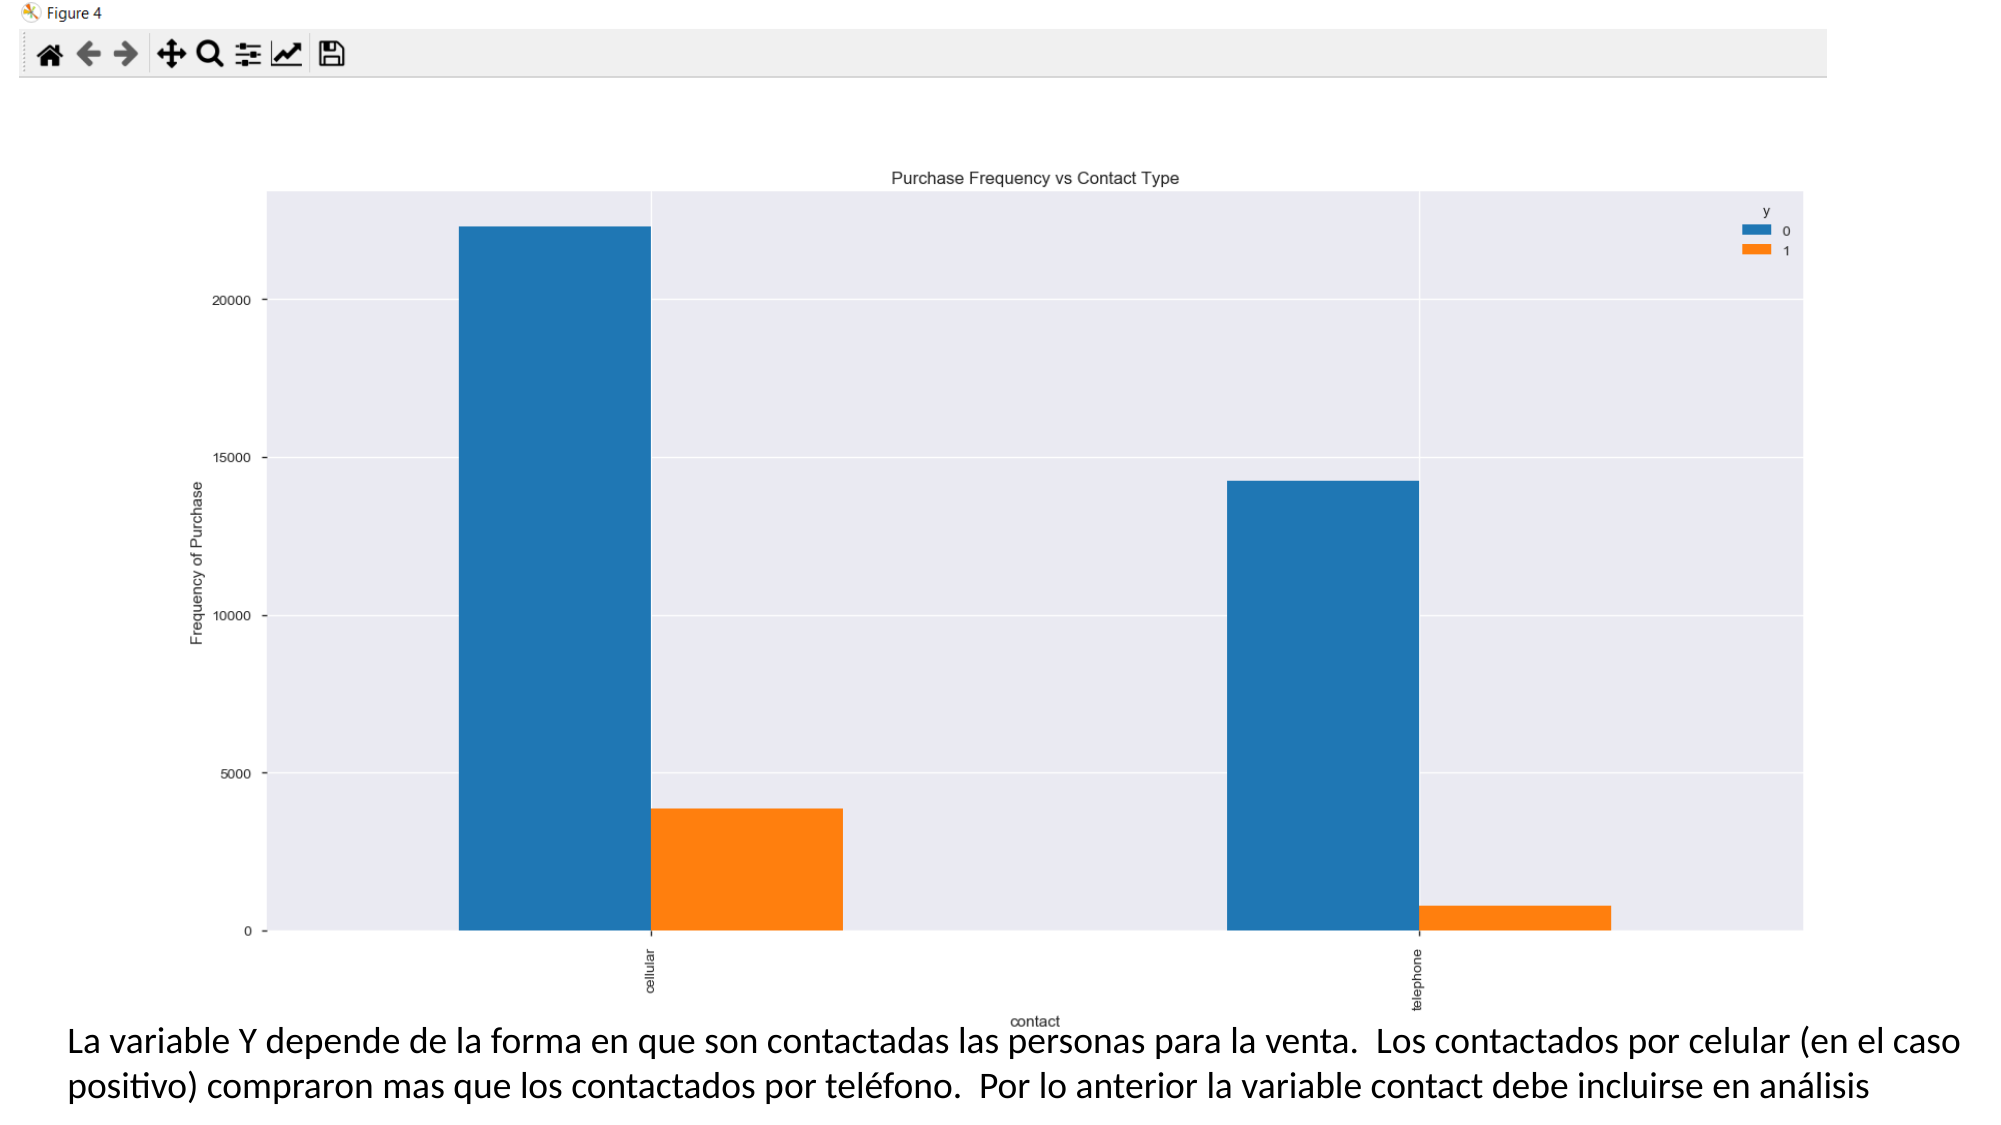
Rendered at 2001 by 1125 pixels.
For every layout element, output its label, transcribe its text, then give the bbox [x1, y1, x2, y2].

picture [18, 0, 1827, 1037]
text_box La variable Y depende de la forma en que son contactadas las personas para la venta. Los contactados por celular (en el caso positivo) compraron mas que los contactados por teléfono. Por lo anterior la variable contact debe incluirse en análisis [52, 1008, 1988, 1114]
